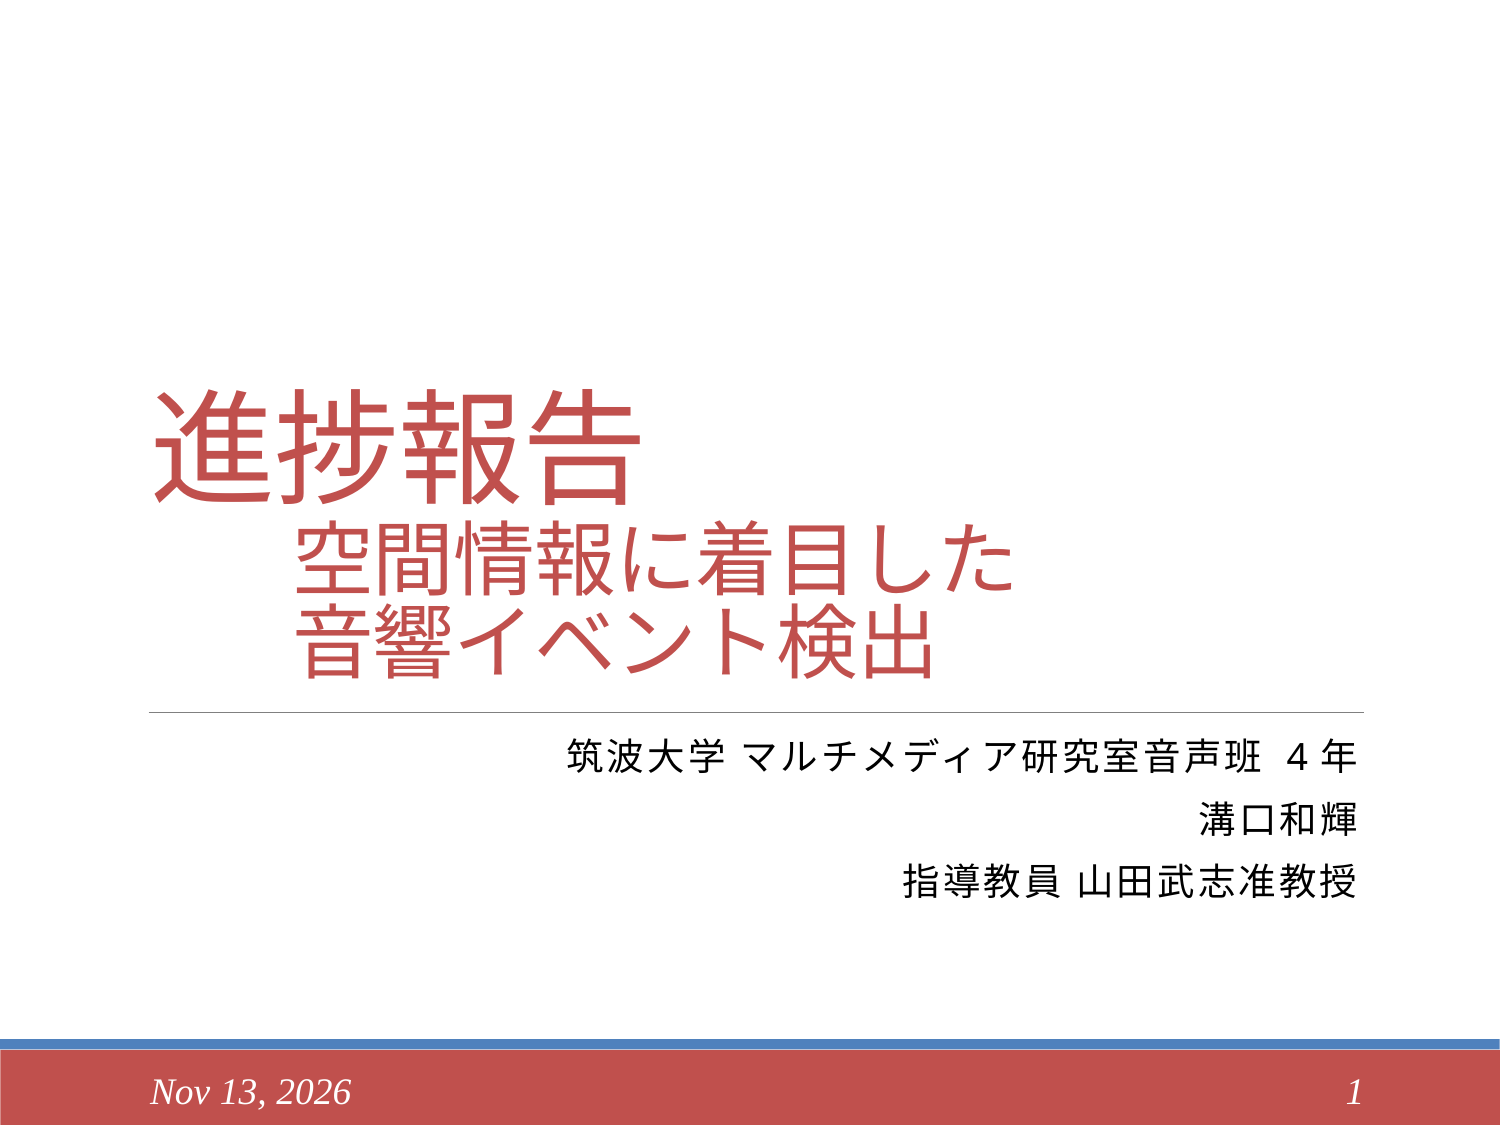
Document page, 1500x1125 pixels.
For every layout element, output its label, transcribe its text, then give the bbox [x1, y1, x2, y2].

slide_number 1 [1218, 1059, 1380, 1120]
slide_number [135, 1059, 440, 1120]
text_box 空間情報に着目した 音響イベント検出 [277, 514, 1223, 697]
title 進捗報告 [135, 380, 1373, 528]
subtitle 筑波大学 マルチメディア研究室音声班 4年 溝口和輝 指導教員 山田武志准教授 [135, 730, 1373, 919]
